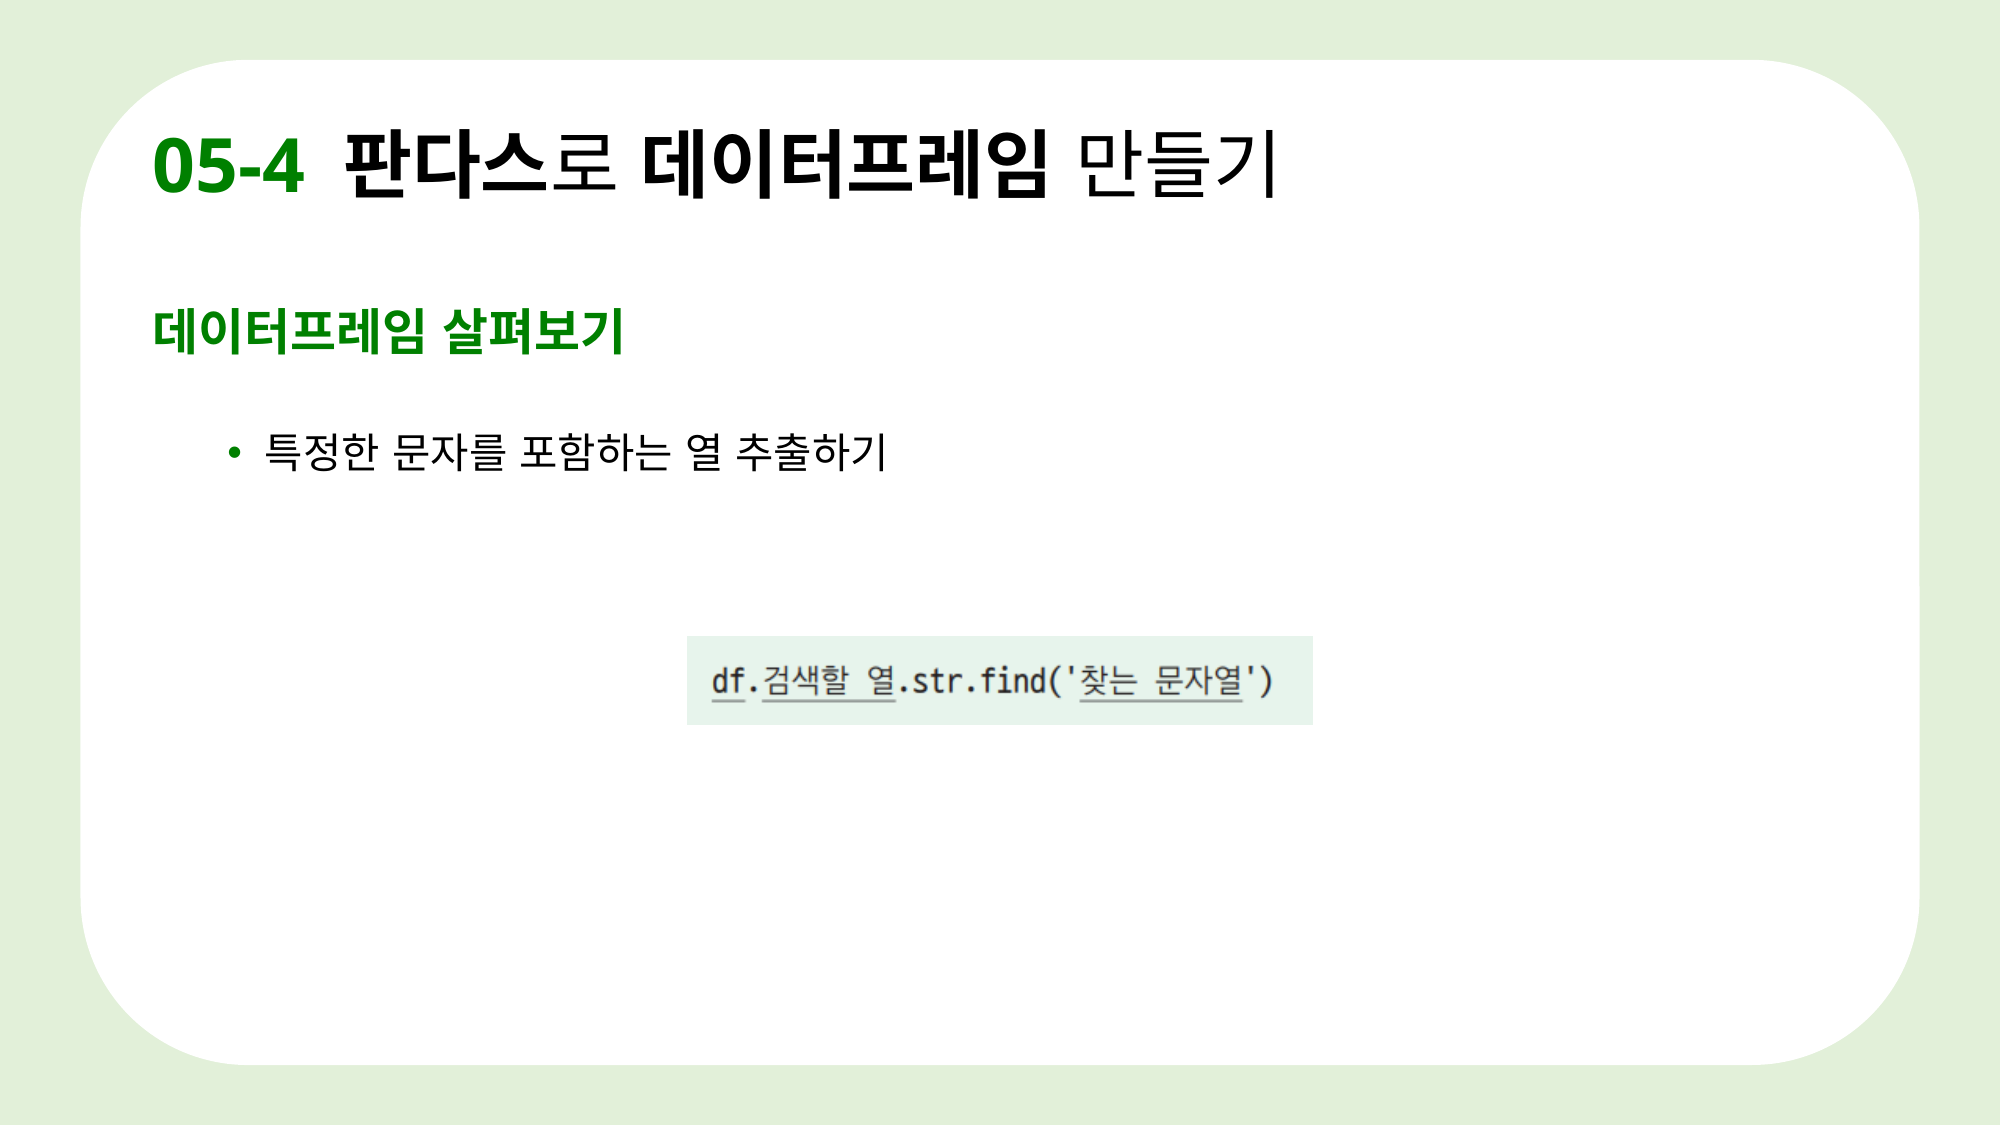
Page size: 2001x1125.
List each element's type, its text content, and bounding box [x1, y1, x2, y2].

title 05-4 판다스로 데이터프레임 만들기 [137, 59, 1863, 278]
picture [687, 636, 1313, 725]
list 데이터프레임 살펴보기 특정한 문자를 포함하는 열 추출하기 [137, 299, 1863, 1014]
